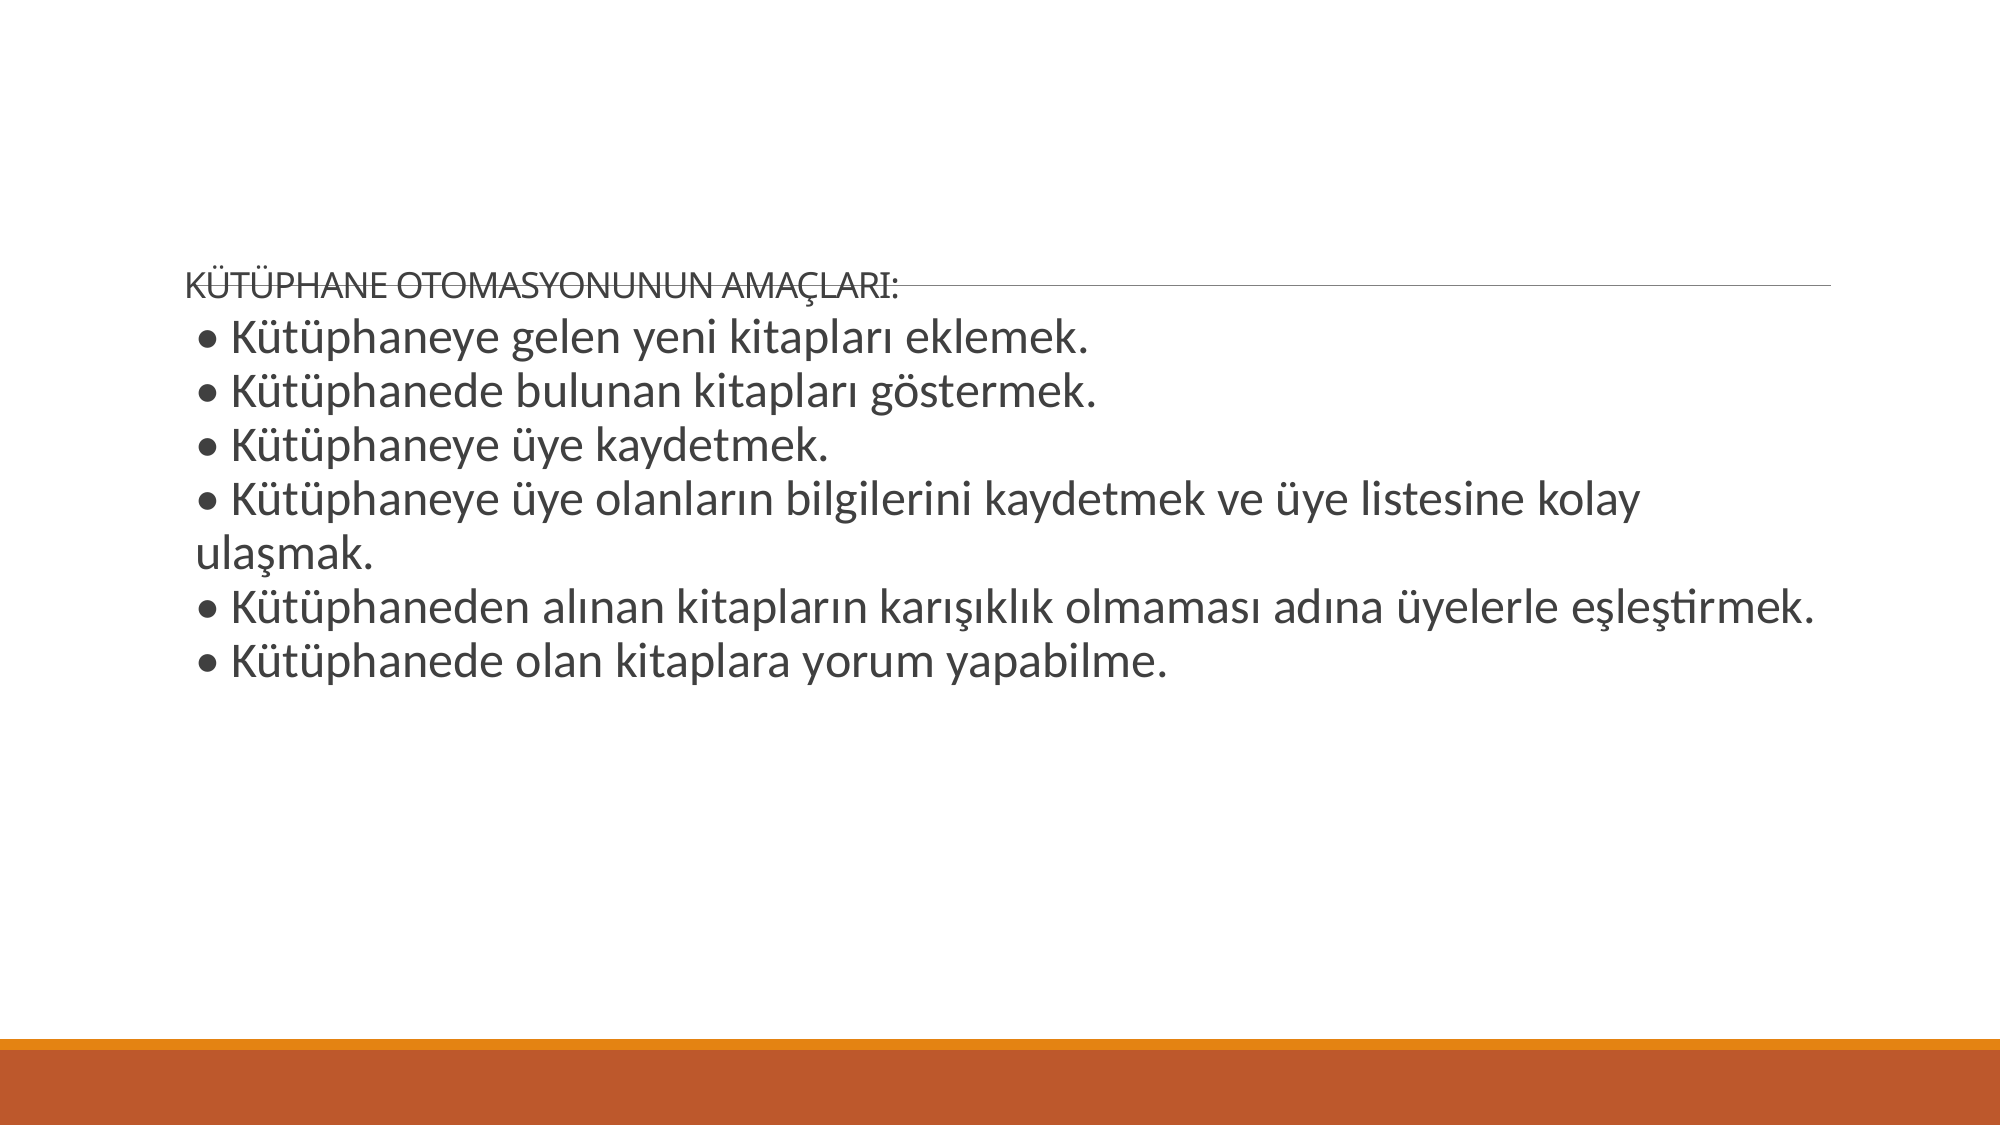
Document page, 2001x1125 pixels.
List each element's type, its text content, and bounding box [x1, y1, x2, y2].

title KÜTÜPHANE OTOMASYONUNUN AMAÇLARI: [168, 184, 1819, 357]
list • Kütüphaneye gelen yeni kitapları eklemek. • Kütüphanede bulunan kitapları göstermek. • Kütüphaneye üye kaydetmek. • Kütüphaneye üye olanların bilgilerini kaydetmek ve üye listesine kolay ulaşmak. • Kütüphaneden alınan kitapların karışıklık olmaması adına üyelerle eşleştirmek. • Kütüphanede olan kitaplara yorum yapabilme. [180, 302, 1830, 963]
